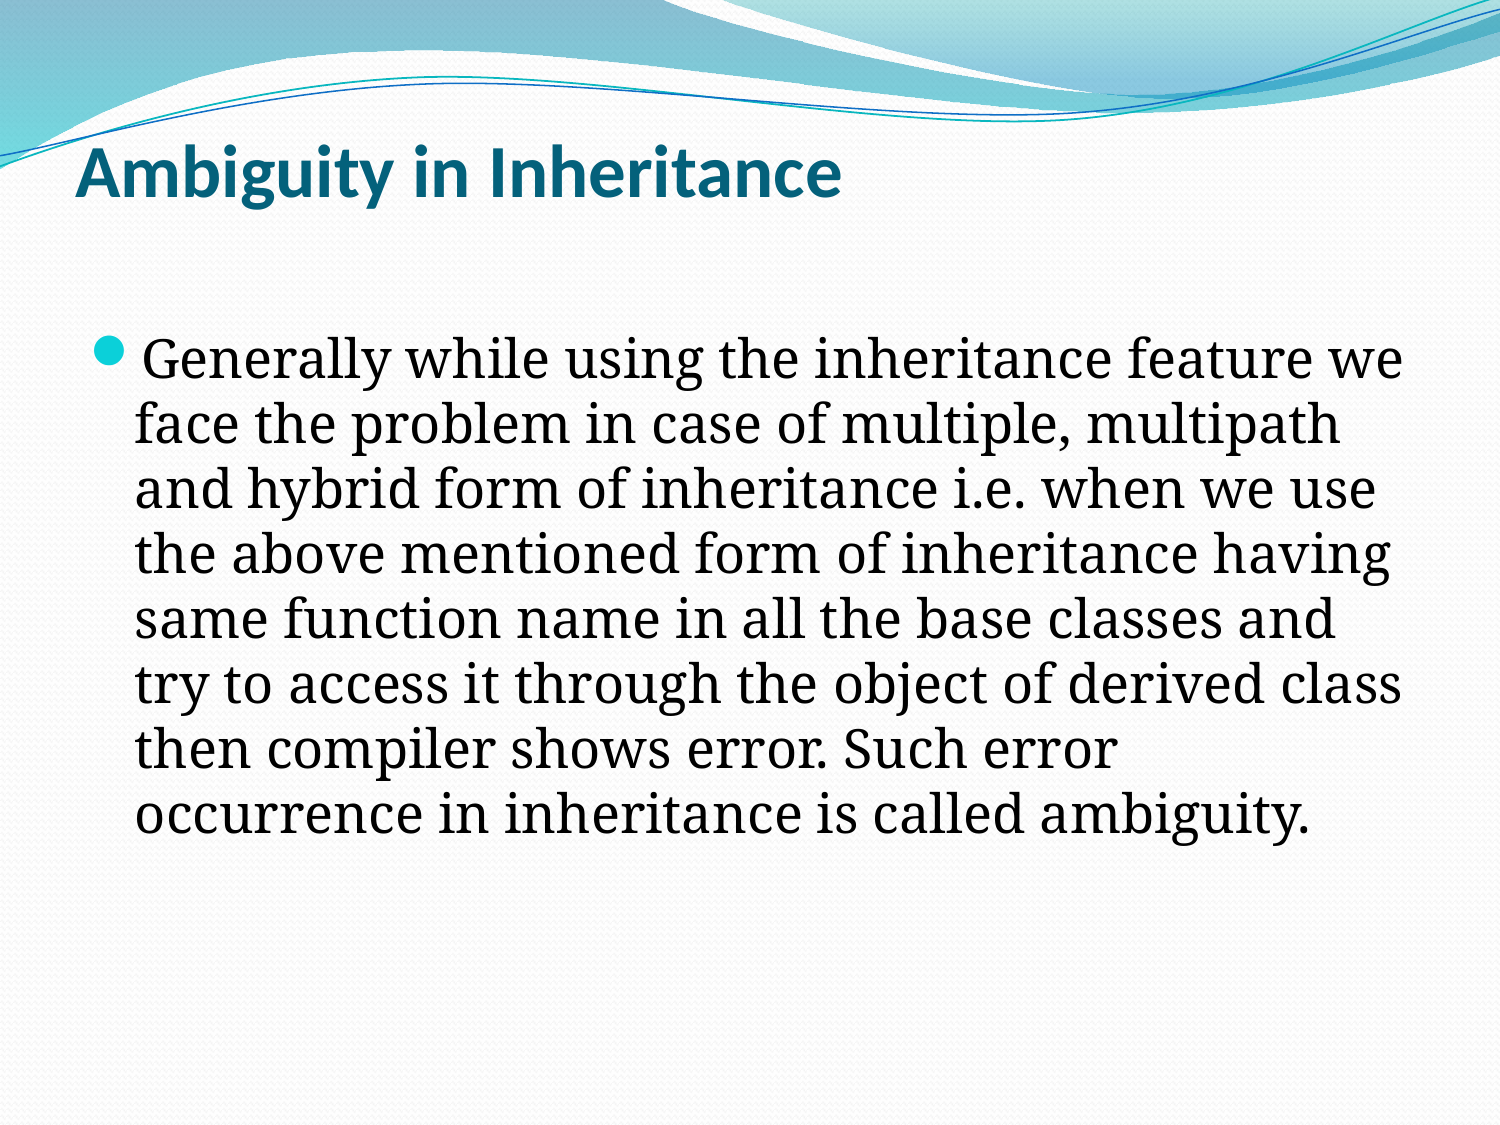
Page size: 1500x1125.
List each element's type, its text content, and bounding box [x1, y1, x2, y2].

list Generally while using the inheritance feature we face the problem in case of multiple, multipath and hybrid form of inheritance i.e. when we use the above mentioned form of inheritance having same function name in all the base classes and try to access it through the object of derived class then compiler shows error. Such error occurrence in inheritance is called ambiguity. [75, 317, 1425, 1038]
title Ambiguity in Inheritance [75, 115, 1425, 303]
